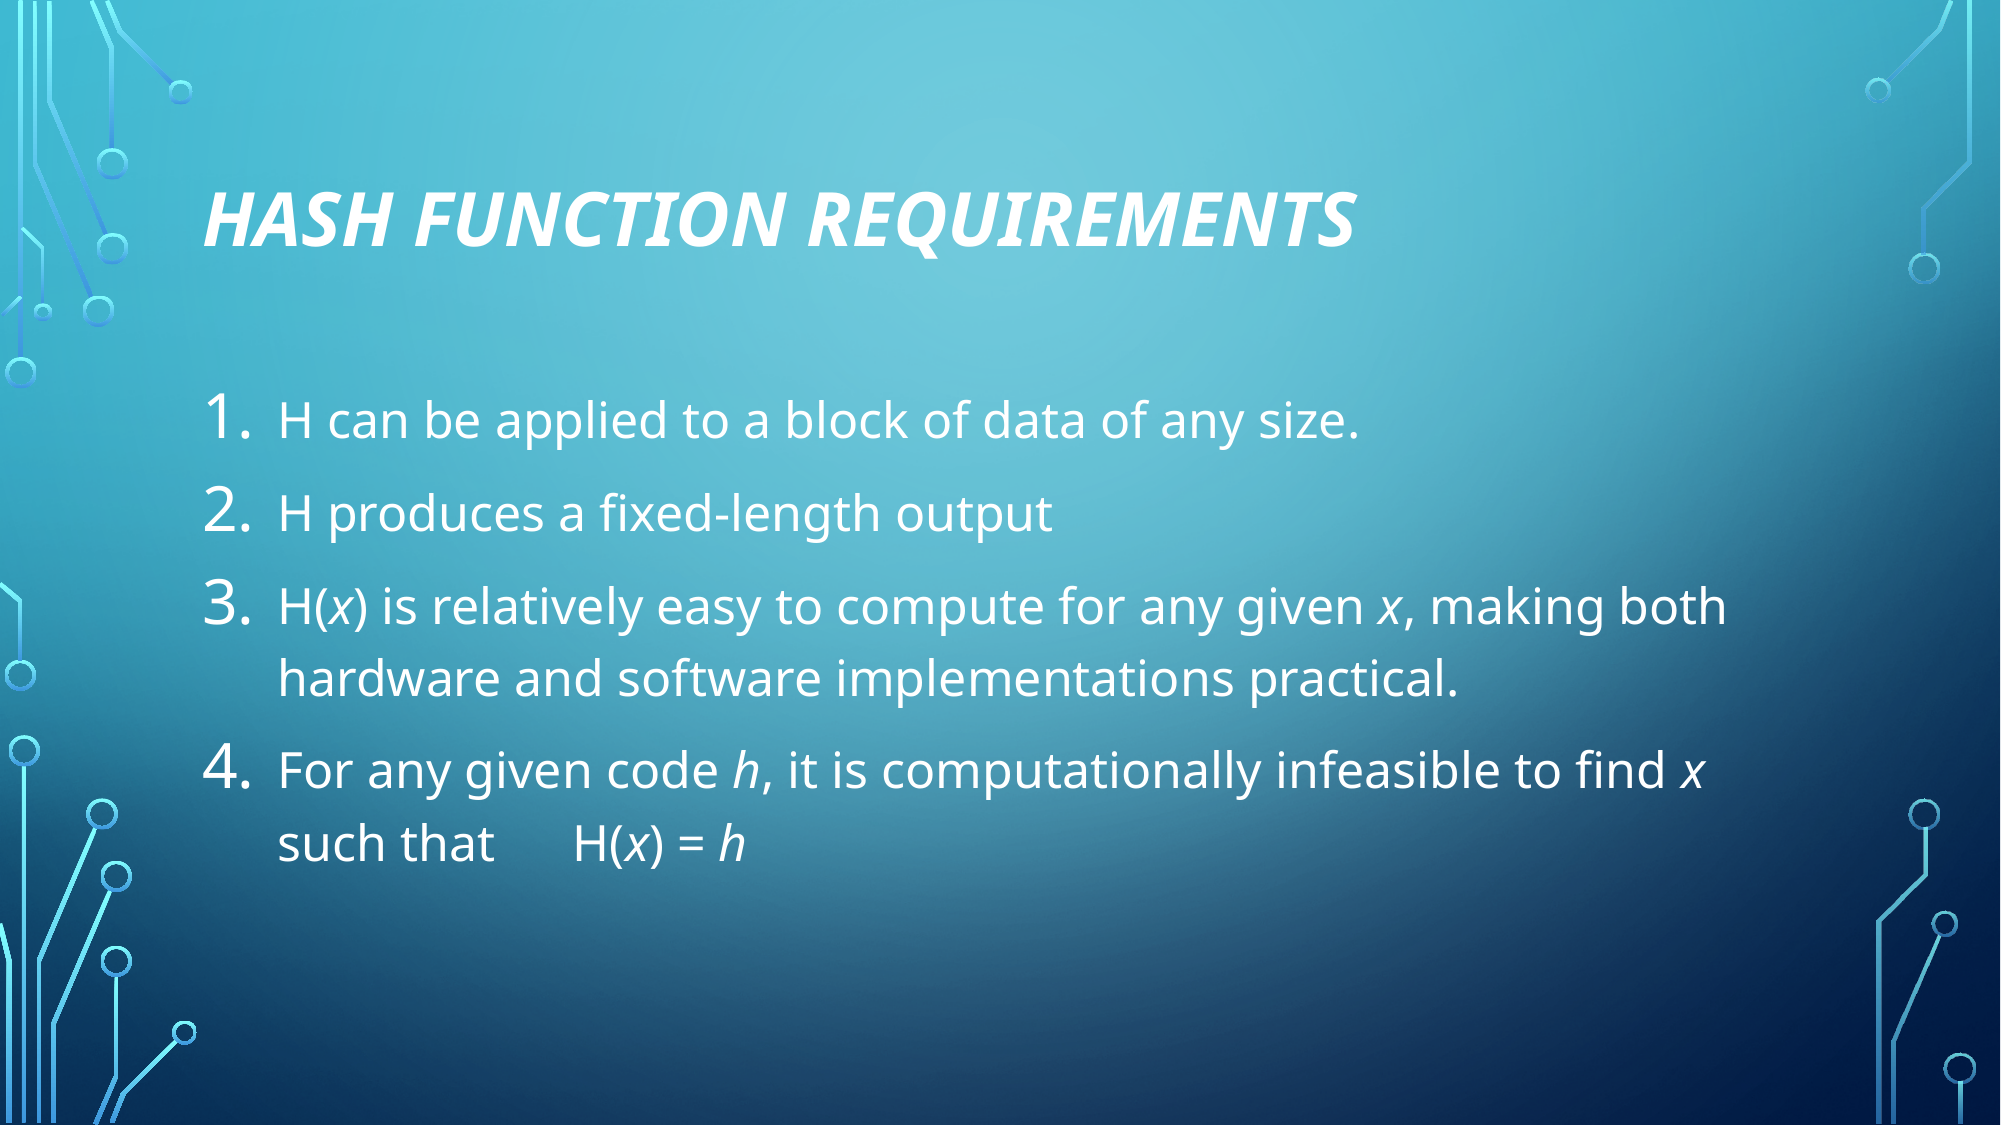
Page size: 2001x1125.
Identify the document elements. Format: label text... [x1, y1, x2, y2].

title Hash Function Requirements [187, 101, 1813, 344]
list H can be applied to a block of data of any size. H produces a fixed-length output H(x) is relatively easy to compute for any given x, making both hardware and software implementations practical. For any given code h, it is computationally infeasible to find x such that H(x) = h [187, 369, 1813, 950]
